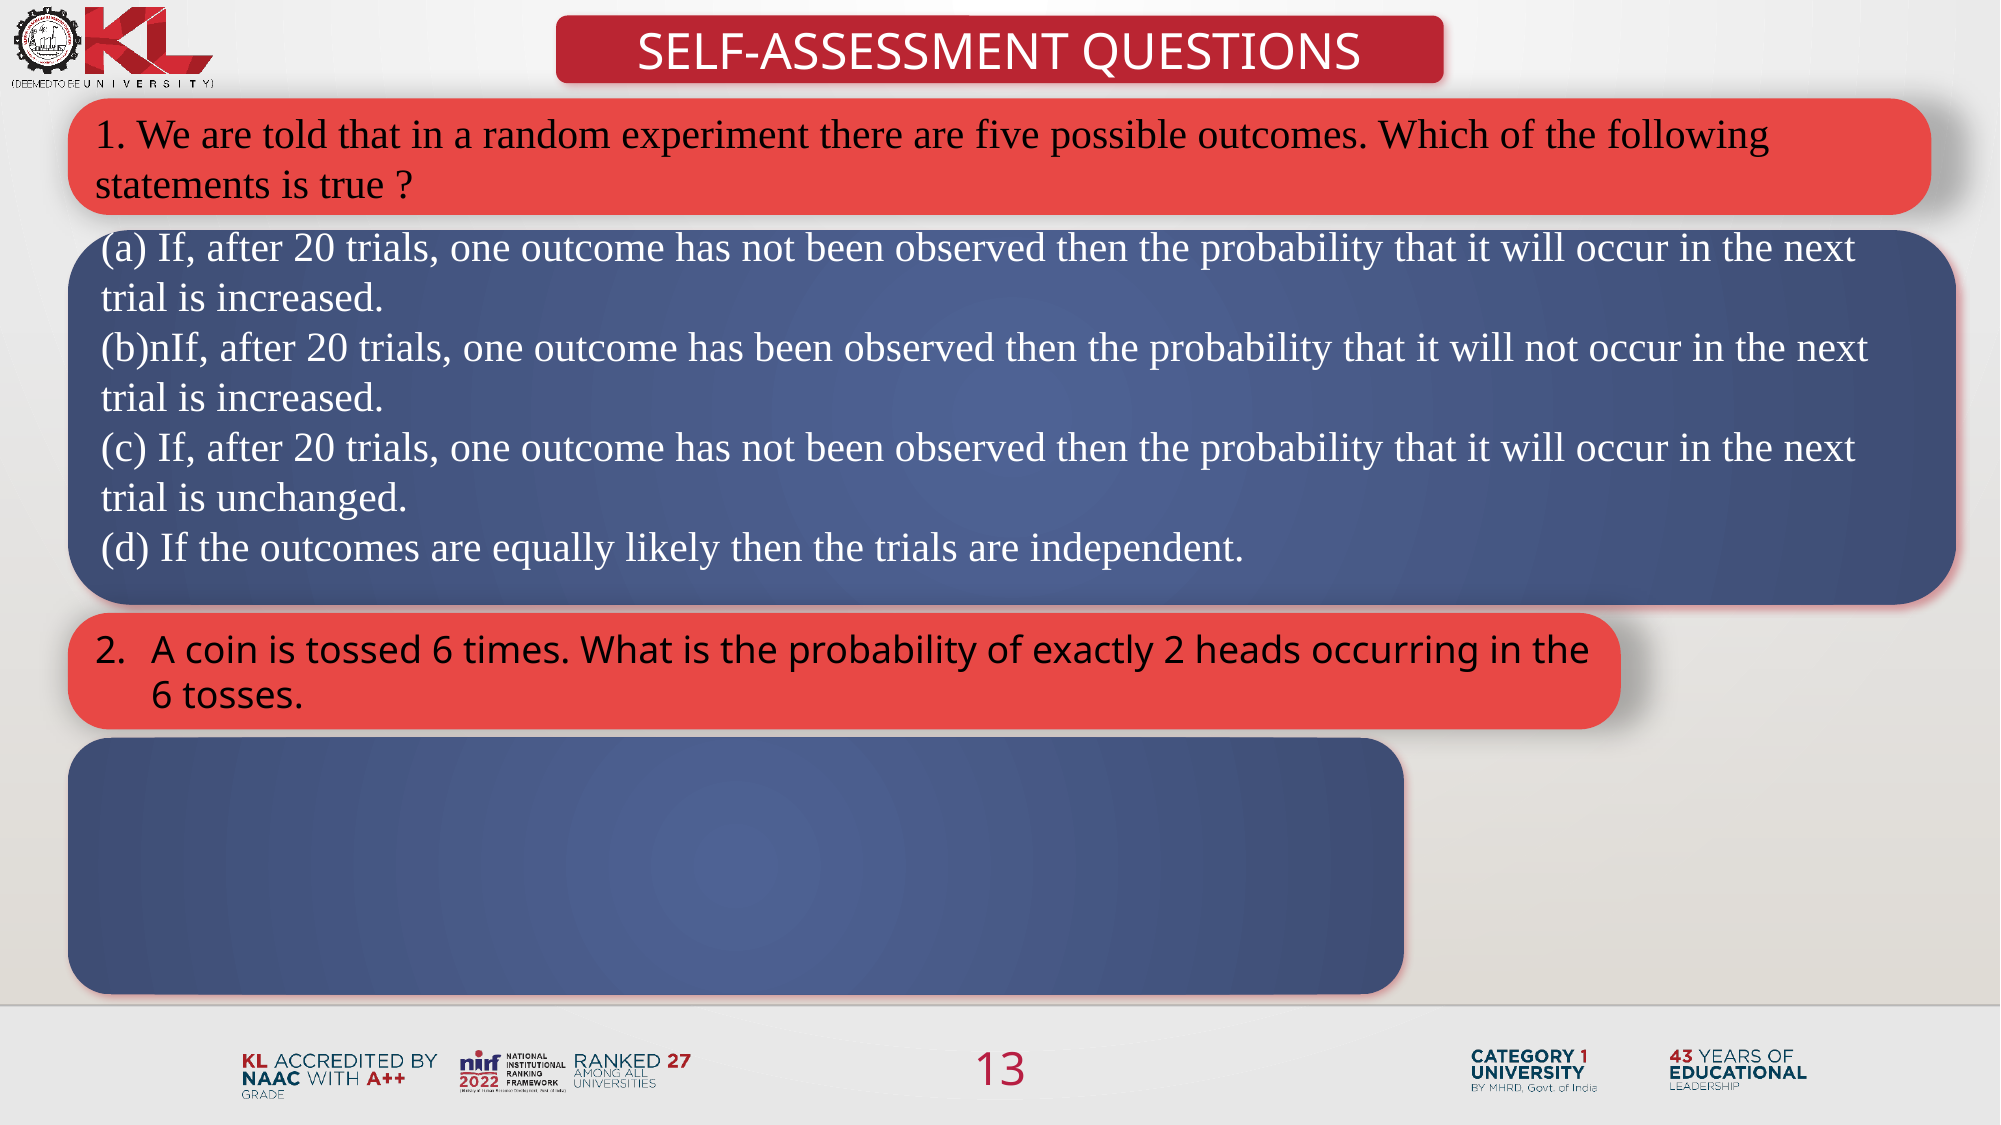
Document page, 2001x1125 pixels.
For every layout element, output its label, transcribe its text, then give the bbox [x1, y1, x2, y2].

picture [1447, 1045, 1814, 1101]
text_box A coin is tossed 6 times. What is the probability of exactly 2 heads occurring in the 6 tosses. [67, 612, 1621, 730]
slide_number 13 [933, 1031, 1067, 1115]
picture [12, 5, 213, 88]
text_box 1. We are told that in a random experiment there are five possible outcomes. Which of the following statements is true ? [67, 98, 1932, 215]
picture [238, 1045, 716, 1103]
text_box SELF-ASSESSMENT QUESTIONS [555, 14, 1445, 85]
text_box (a) If, after 20 trials, one outcome has not been observed then the probability that it will occur in the next trial is increased. (b)nIf, after 20 trials, one outcome has been observed then the probability that it will not occur in the next trial is increased. (c) If, after 20 trials, one outcome has not been observed then the probability that it will occur in the next trial is unchanged. (d) If the outcomes are equally likely then the trials are independent. [66, 229, 1958, 606]
